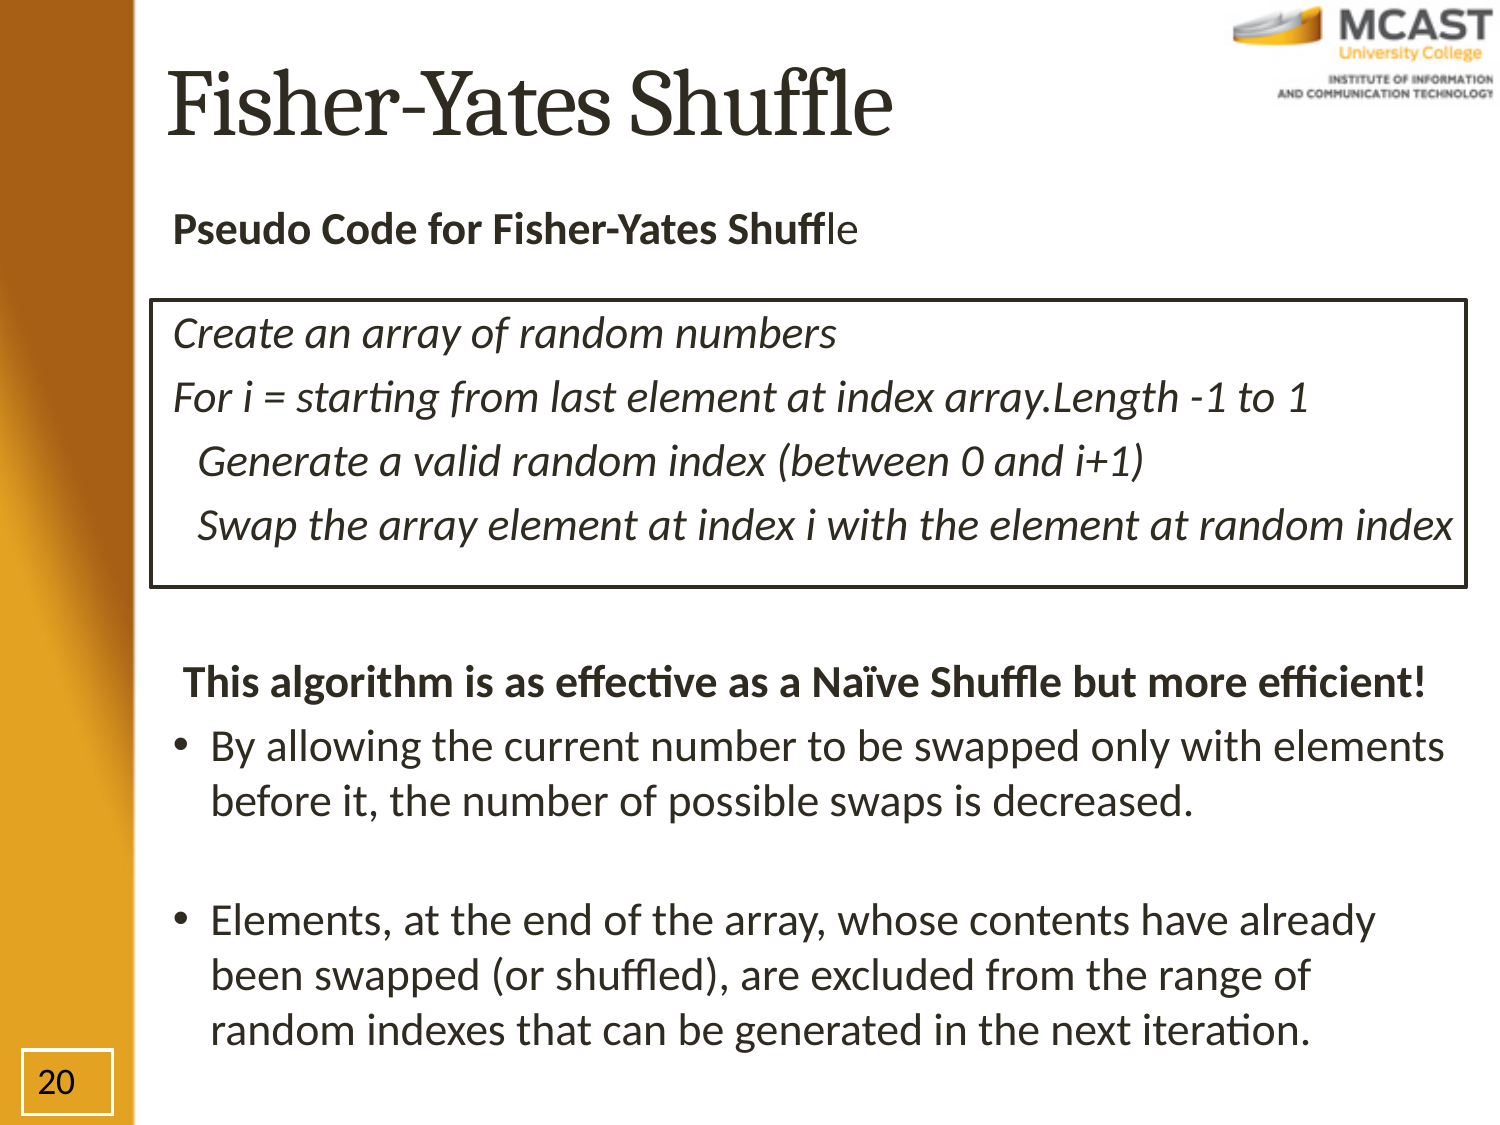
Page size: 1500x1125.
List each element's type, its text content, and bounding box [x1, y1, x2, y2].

text_box [149, 298, 1468, 589]
picture [0, 0, 1500, 1125]
title Fisher-Yates Shuffle [150, 3, 1400, 191]
text_box 20 [22, 1049, 113, 1115]
list Pseudo Code for Fisher-Yates Shuffle Create an array of random numbers For i = starting from last element at index array.Length -1 to 1 Generate a valid random index (between 0 and i+1) Swap the array element at index i with the element at random index This algorithm is as effective as a Naïve Shuffle but more efficient! By allowing the current number to be swapped only with elements before it, the number of possible swaps is decreased. Elements, at the end of the array, whose contents have already been swapped (or shuffled), are excluded from the range of random indexes that can be generated in the next iteration. [139, 191, 1478, 1125]
